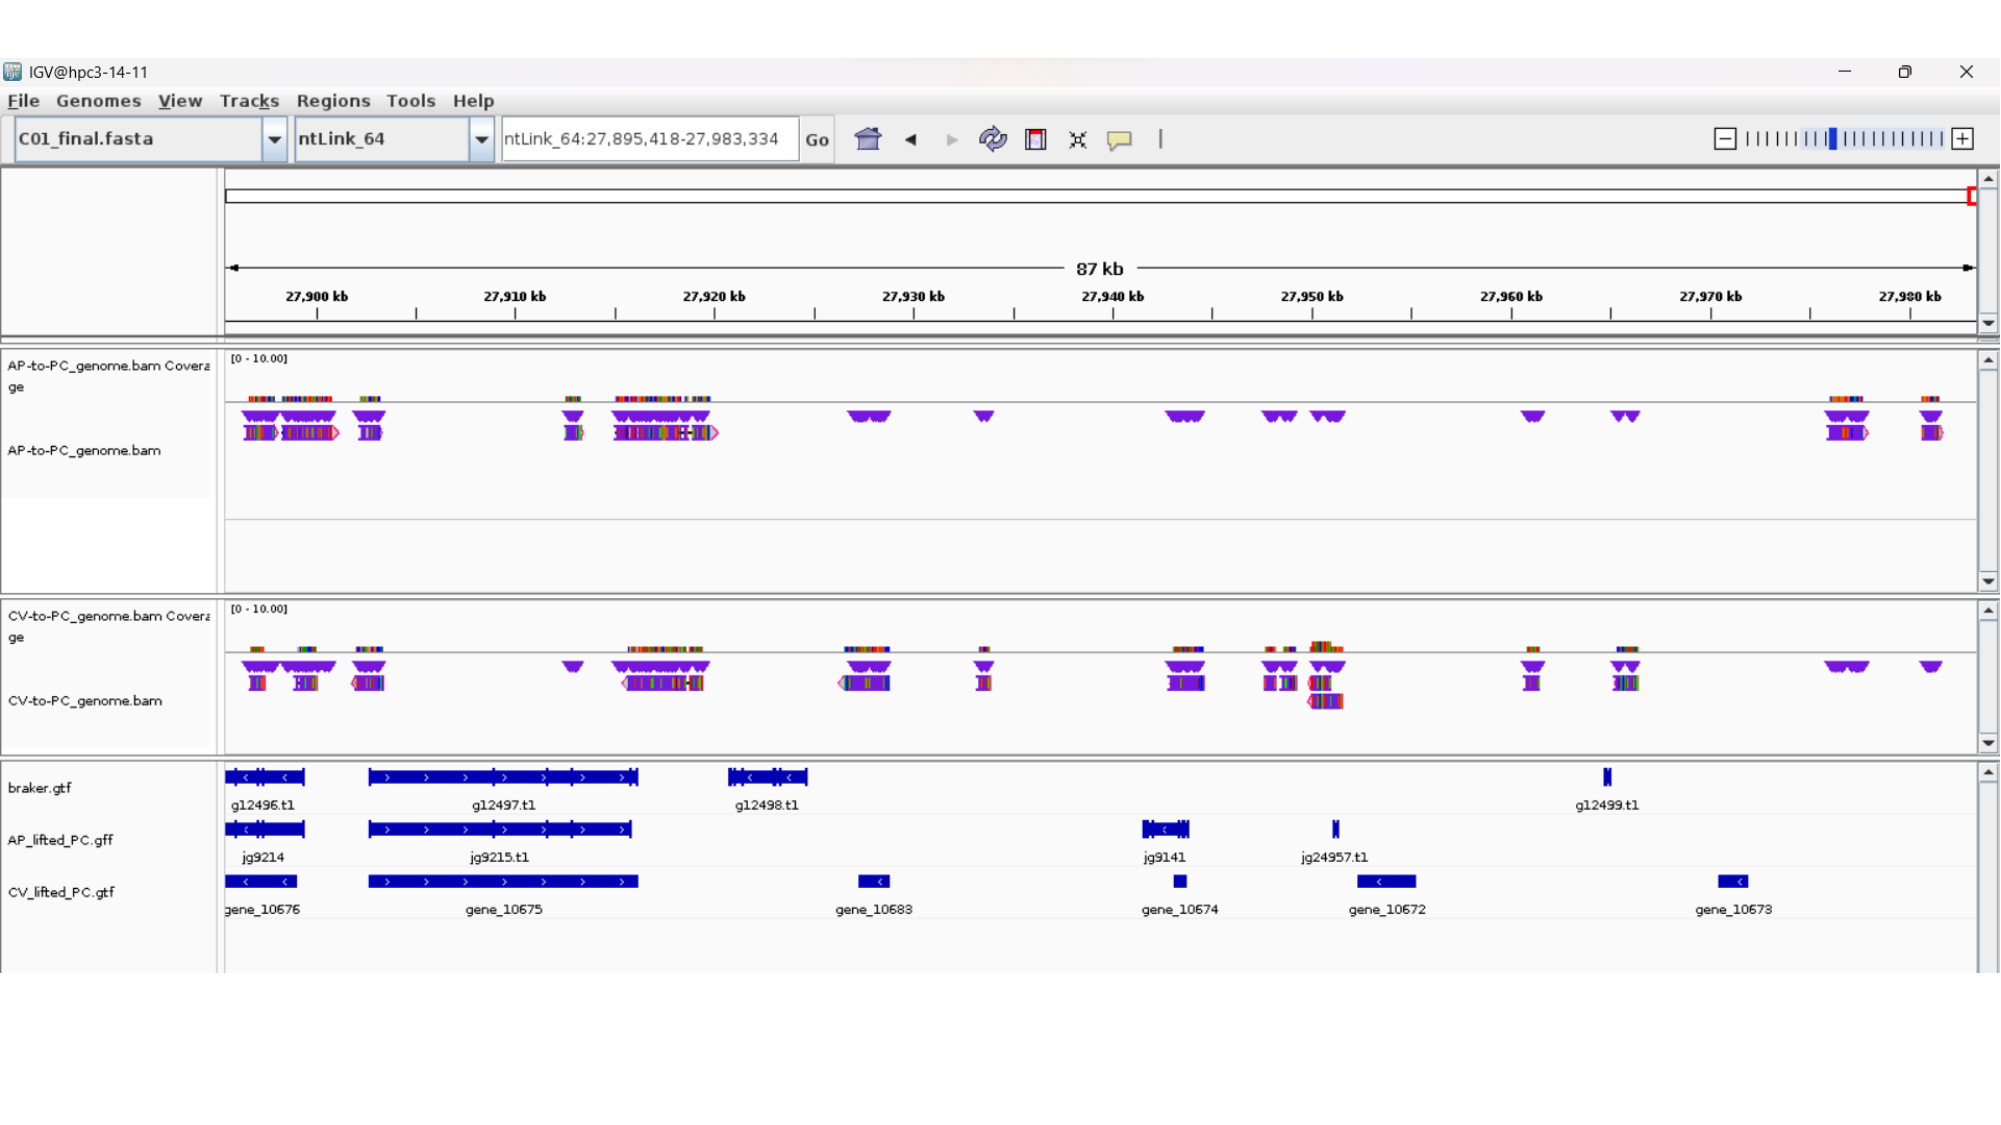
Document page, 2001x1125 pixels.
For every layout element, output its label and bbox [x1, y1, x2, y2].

picture [0, 57, 2000, 973]
